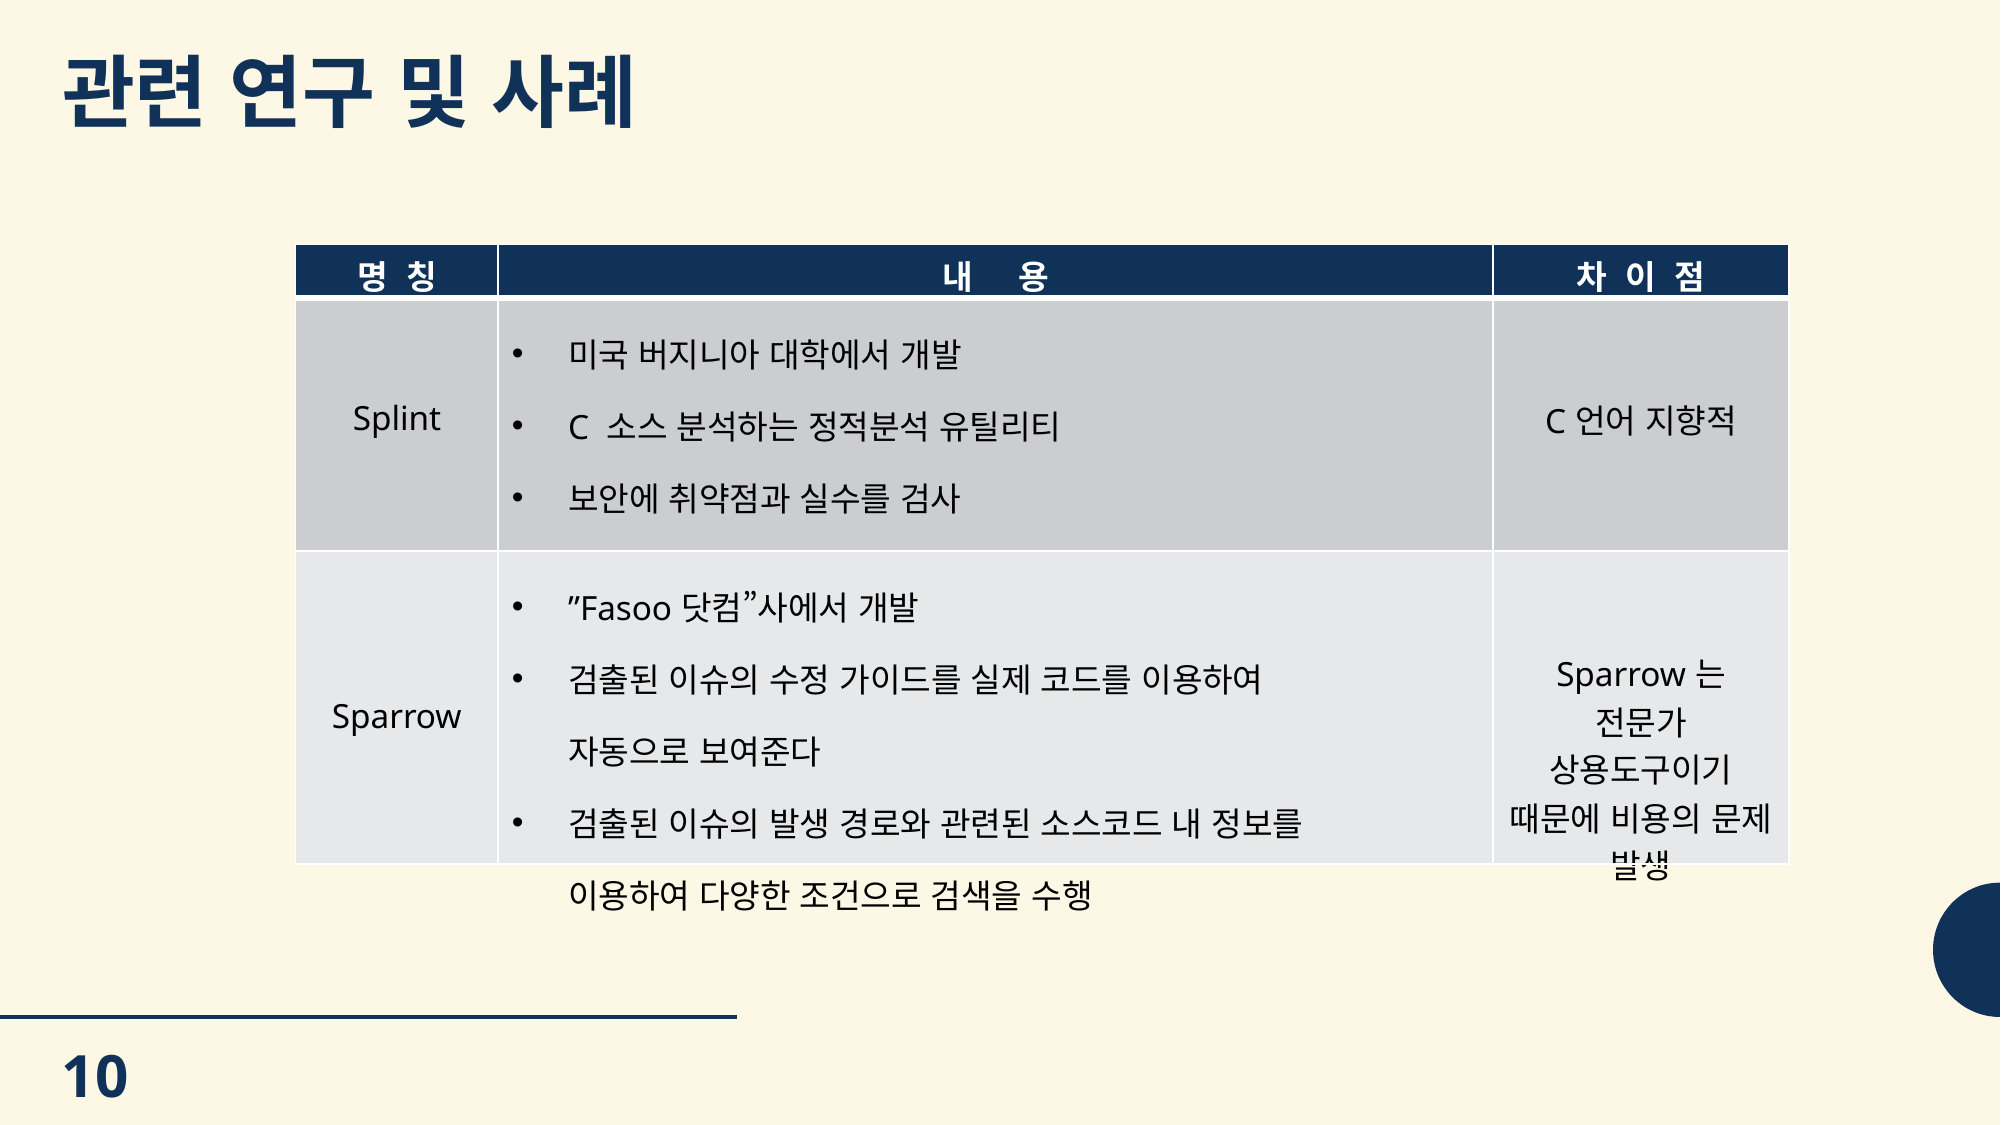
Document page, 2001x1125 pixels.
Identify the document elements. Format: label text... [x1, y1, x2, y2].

text_box 관련 연구 및 사례 [47, 32, 793, 151]
table_cell Sparrow [296, 552, 497, 863]
table_header 명 칭 [296, 245, 497, 295]
table_cell Sparrow는 전문가 상용도구이기 때문에 비용의 문제 발생 [1494, 552, 1788, 863]
text_box 10 [47, 1031, 148, 1117]
table_cell ”Fasoo닷컴”사에서 개발 검출된 이슈의 수정 가이드를 실제 코드를 이용하여 자동으로 보여준다 검출된 이슈의 발생 경로와 관련된 소스코드 내 정보를 이용하여 다양한 조건으로 검색을 수행 [499, 552, 1492, 863]
table_header 차 이 점 [1494, 245, 1788, 295]
table_cell 미국 버지니아 대학에서 개발 C 소스 분석하는 정적분석 유틸리티 보안에 취약점과 실수를 검사 GNU 일반 공중 허가에 따른 자유 소프트웨어 [499, 301, 1492, 550]
table_header 내 용 [499, 245, 1492, 295]
table_cell Splint [296, 301, 497, 550]
table_cell C언어 지향적 [1494, 301, 1788, 550]
